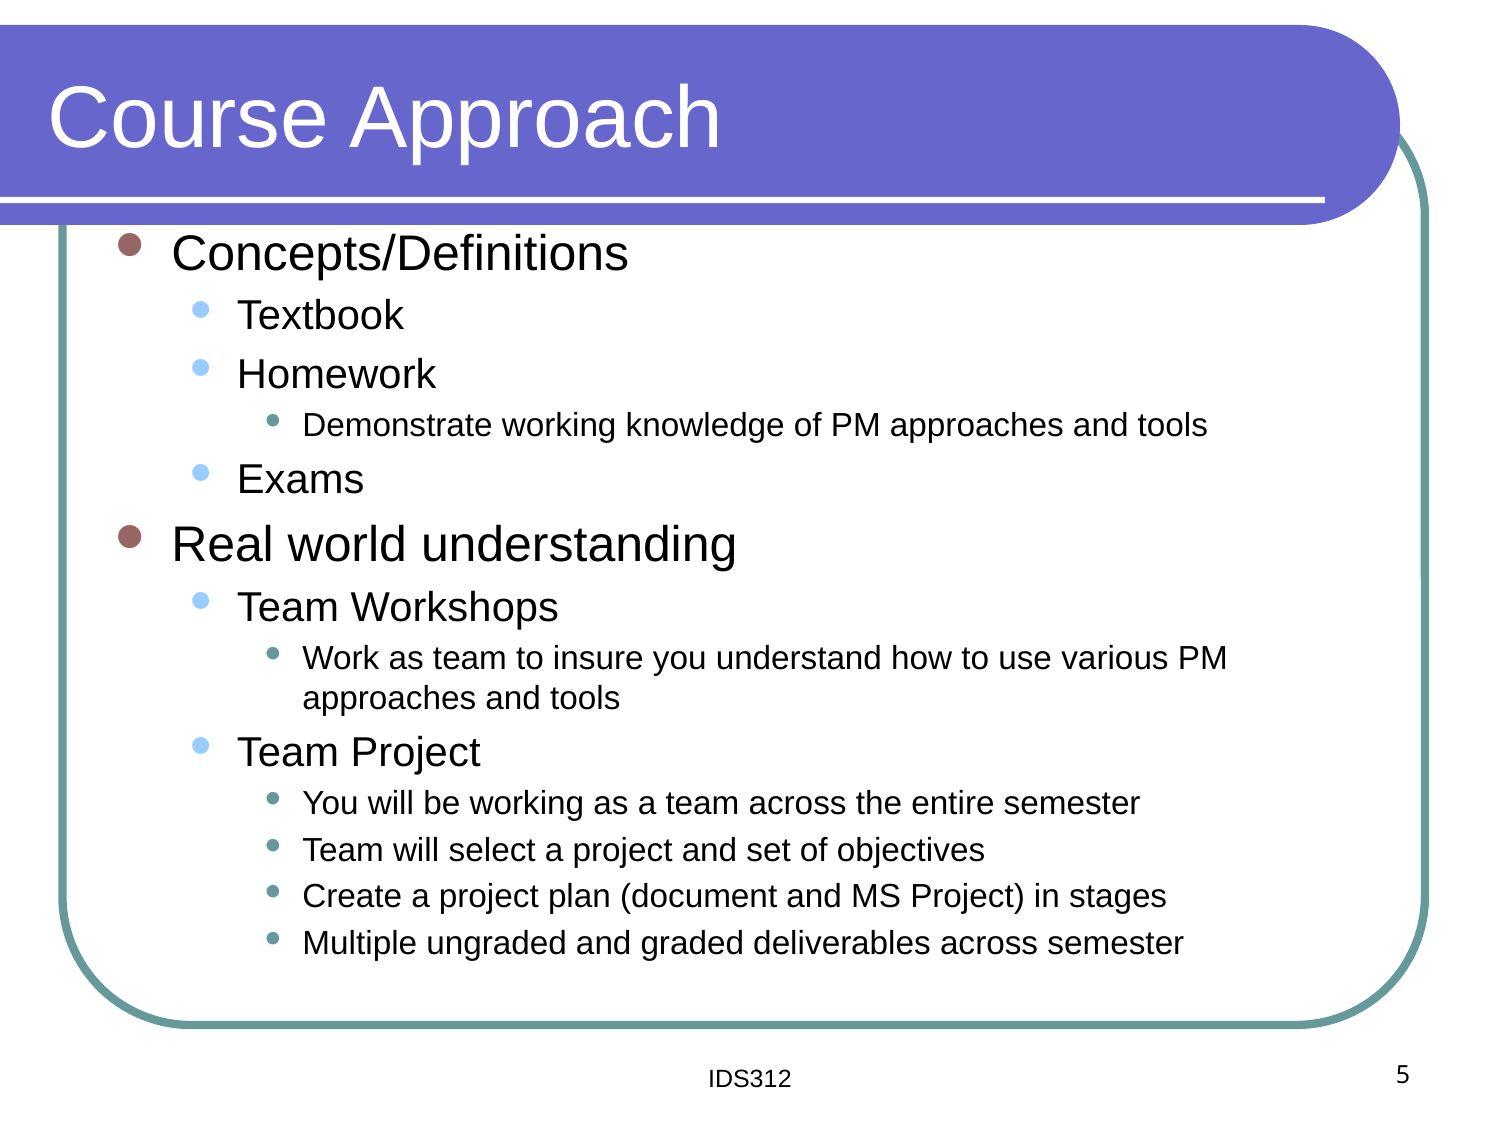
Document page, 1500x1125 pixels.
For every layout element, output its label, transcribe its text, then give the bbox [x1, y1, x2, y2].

list Concepts/Definitions Textbook Homework Demonstrate working knowledge of PM approaches and tools Exams Real world understanding Team Workshops Work as team to insure you understand how to use various PM approaches and tools Team Project You will be working as a team across the entire semester Team will select a project and set of objectives Create a project plan (document and MS Project) in stages Multiple ungraded and graded deliverables across semester [99, 212, 1400, 975]
slide_number 5 [1074, 1024, 1426, 1101]
title Course Approach [32, 37, 1347, 188]
footer IDS312 [424, 1024, 1074, 1101]
